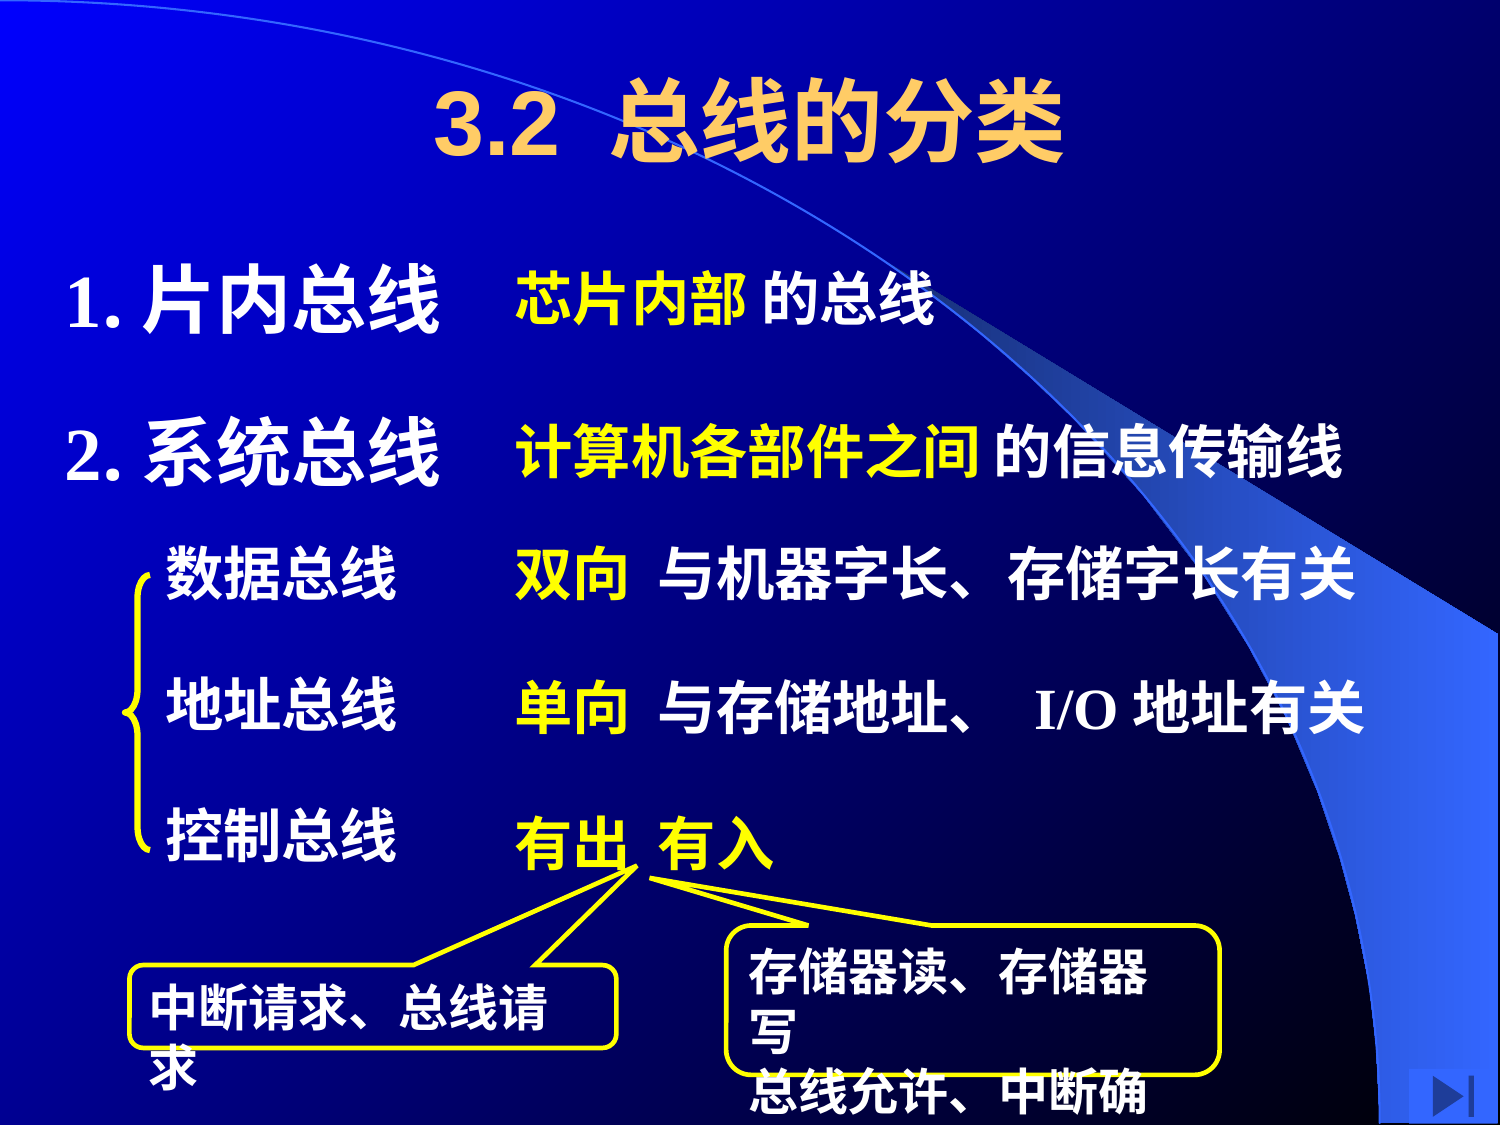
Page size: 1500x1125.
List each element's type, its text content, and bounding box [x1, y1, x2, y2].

text_box 有出 有入 [499, 800, 875, 885]
text_box 存储器读、存储器写 总线允许、中断确认 [649, 877, 1220, 1075]
text_box 单向 与存储地址、 I/O地址有关 [500, 664, 1500, 749]
title 3.2 总线的分类 [112, 24, 1388, 213]
text_box 中断请求、总线请求 [129, 865, 637, 1048]
text_box [1409, 1068, 1498, 1124]
text_box 计算机各部件之间 的信息传输线 [500, 408, 1500, 493]
text_box 2.系统总线 [50, 397, 600, 503]
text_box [149, 529, 414, 878]
text_box 芯片内部 的总线 [499, 254, 1100, 340]
text_box [125, 577, 144, 848]
text_box 双向 与机器字长、存储字长有关 [500, 529, 1500, 615]
text_box 1.片内总线 [50, 244, 600, 350]
